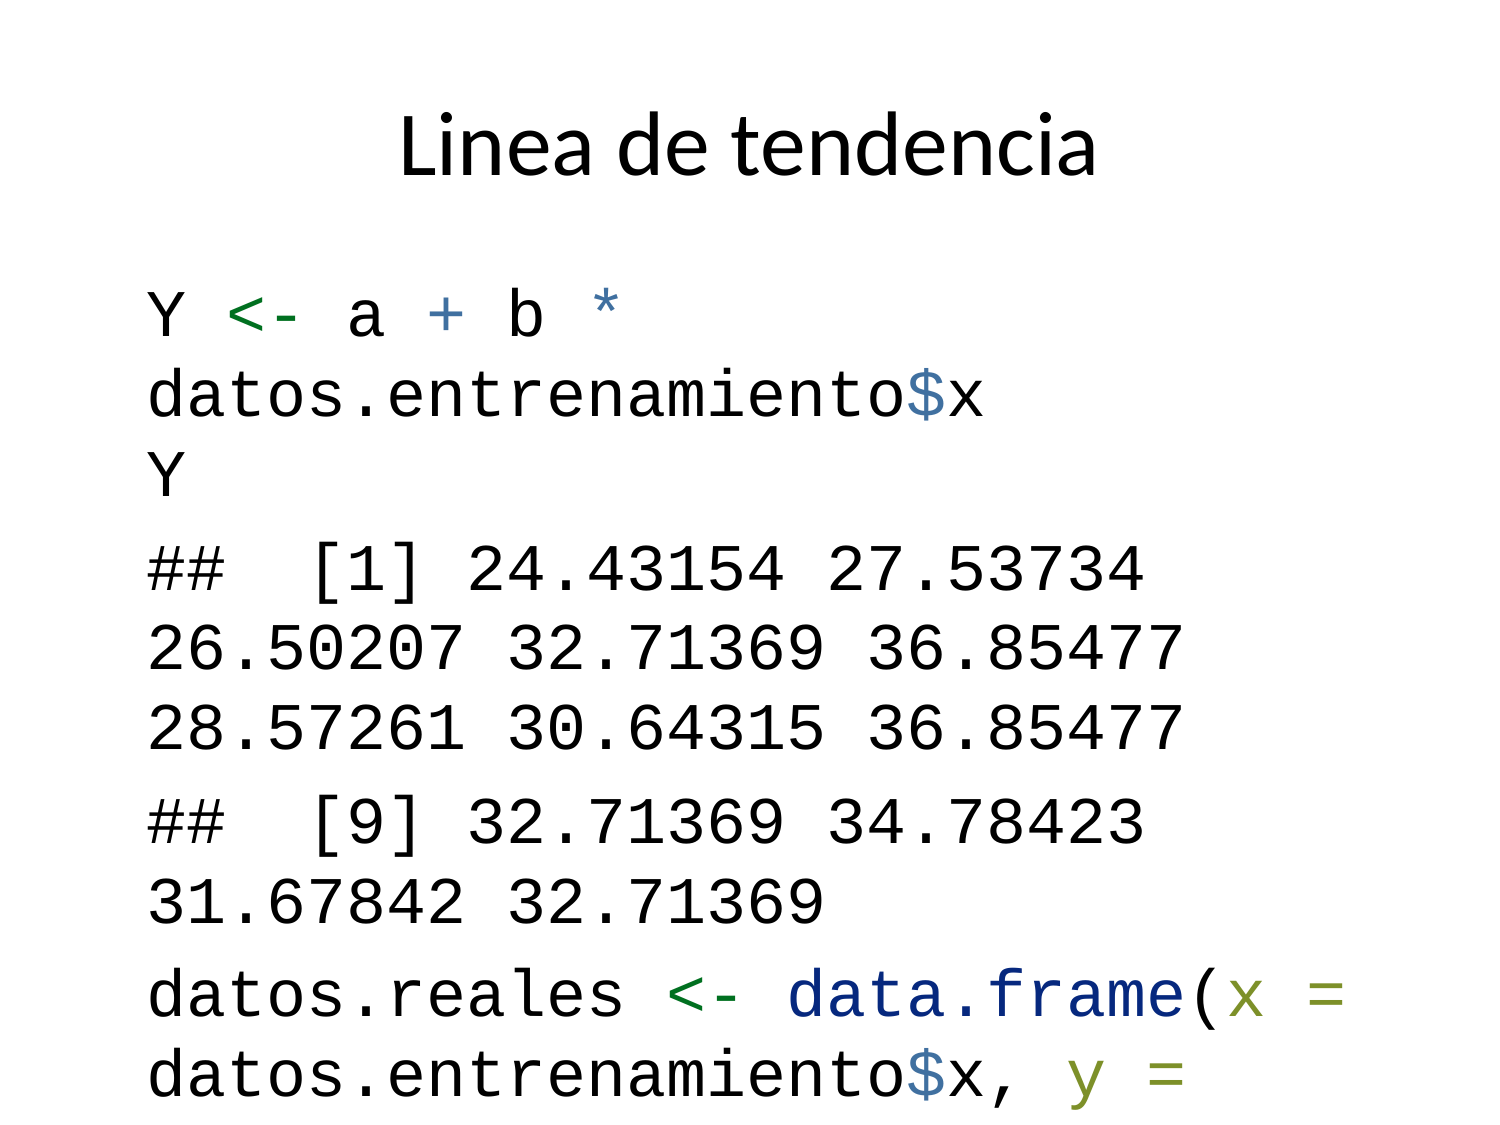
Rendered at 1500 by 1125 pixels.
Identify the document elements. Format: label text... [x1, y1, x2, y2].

title Linea de tendencia [75, 45, 1425, 233]
list Y <- a + b * datos.entrenamiento$x Y ## [1] 24.43154 27.53734 26.50207 32.71369 36.85477 28.57261 30.64315 36.85477 ## [9] 32.71369 34.78423 31.67842 32.71369 datos.reales <- data.frame(x = datos.entrenamiento$x, y = datos.entrenamiento$y, Y) datos.reales ## x y Y ## 1 12 24 24.43154 ## 2 15 26 27.53734 ## 3 14 25 26.50207 ## 4 20 36 32.71369 ## 5 24 38 36.85477 ## 6 16 29 28.57261 ## 7 18 33 30.64315 ## 8 24 34 36.85477 ## 9 20 28 32.71369 ## 10 22 32 34.78423 ## 11 19 33 31.67842 ## 12 20 38 32.71369 [75, 262, 1425, 1005]
